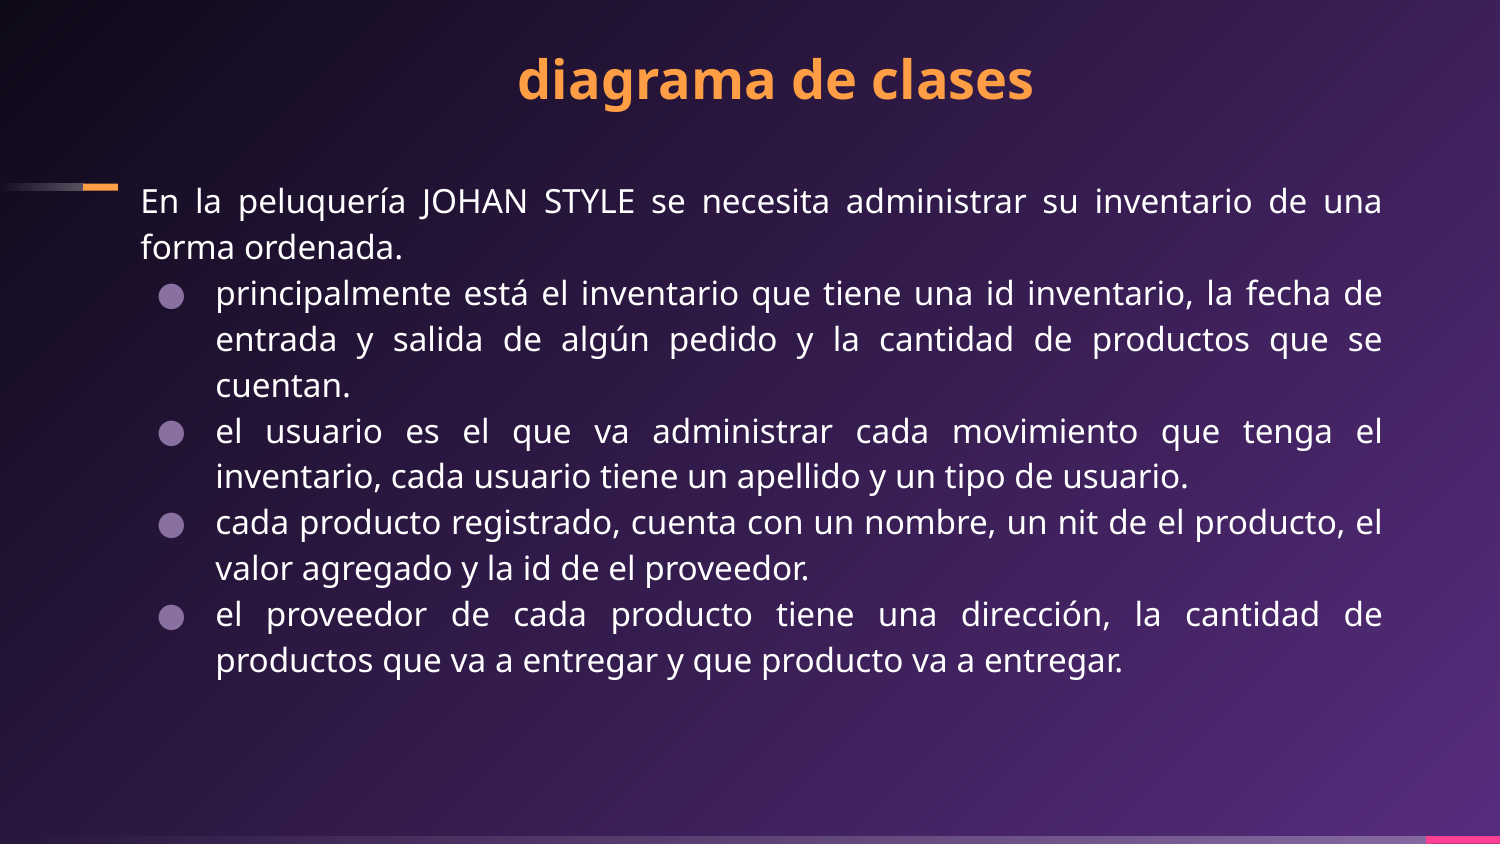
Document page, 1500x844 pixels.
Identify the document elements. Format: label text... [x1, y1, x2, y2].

title diagrama de clases [140, 45, 1427, 111]
list En la peluquería JOHAN STYLE se necesita administrar su inventario de una forma ordenada. principalmente está el inventario que tiene una id inventario, la fecha de entrada y salida de algún pedido y la cantidad de productos que se cuentan. el usuario es el que va administrar cada movimiento que tenga el inventario, cada usuario tiene un apellido y un tipo de usuario. cada producto registrado, cuenta con un nombre, un nit de el producto, el valor agregado y la id de el proveedor. el proveedor de cada producto tiene una dirección, la cantidad de productos que va a entregar y que producto va a entregar. [140, 174, 1385, 708]
